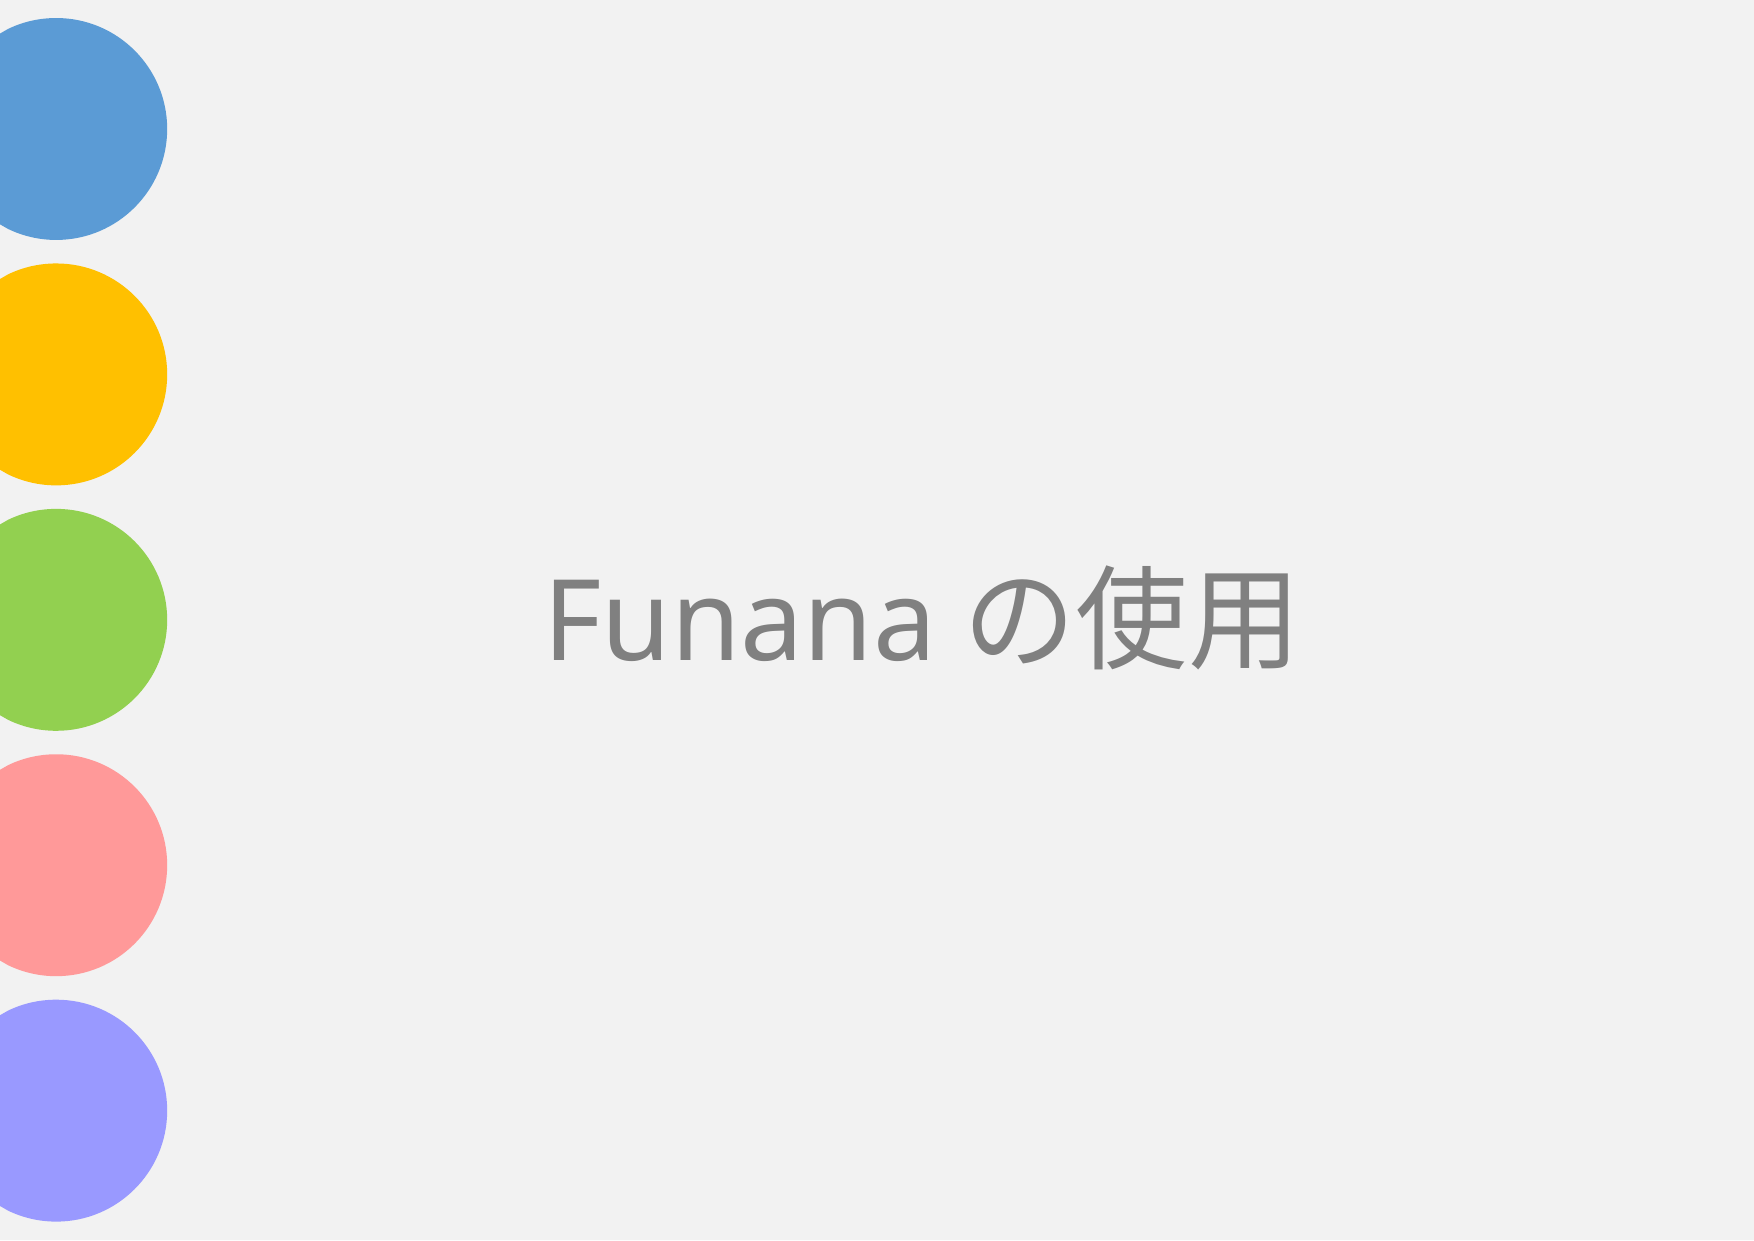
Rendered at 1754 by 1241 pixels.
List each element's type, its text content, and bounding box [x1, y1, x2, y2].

title Funanaの使用 [210, 504, 1634, 745]
